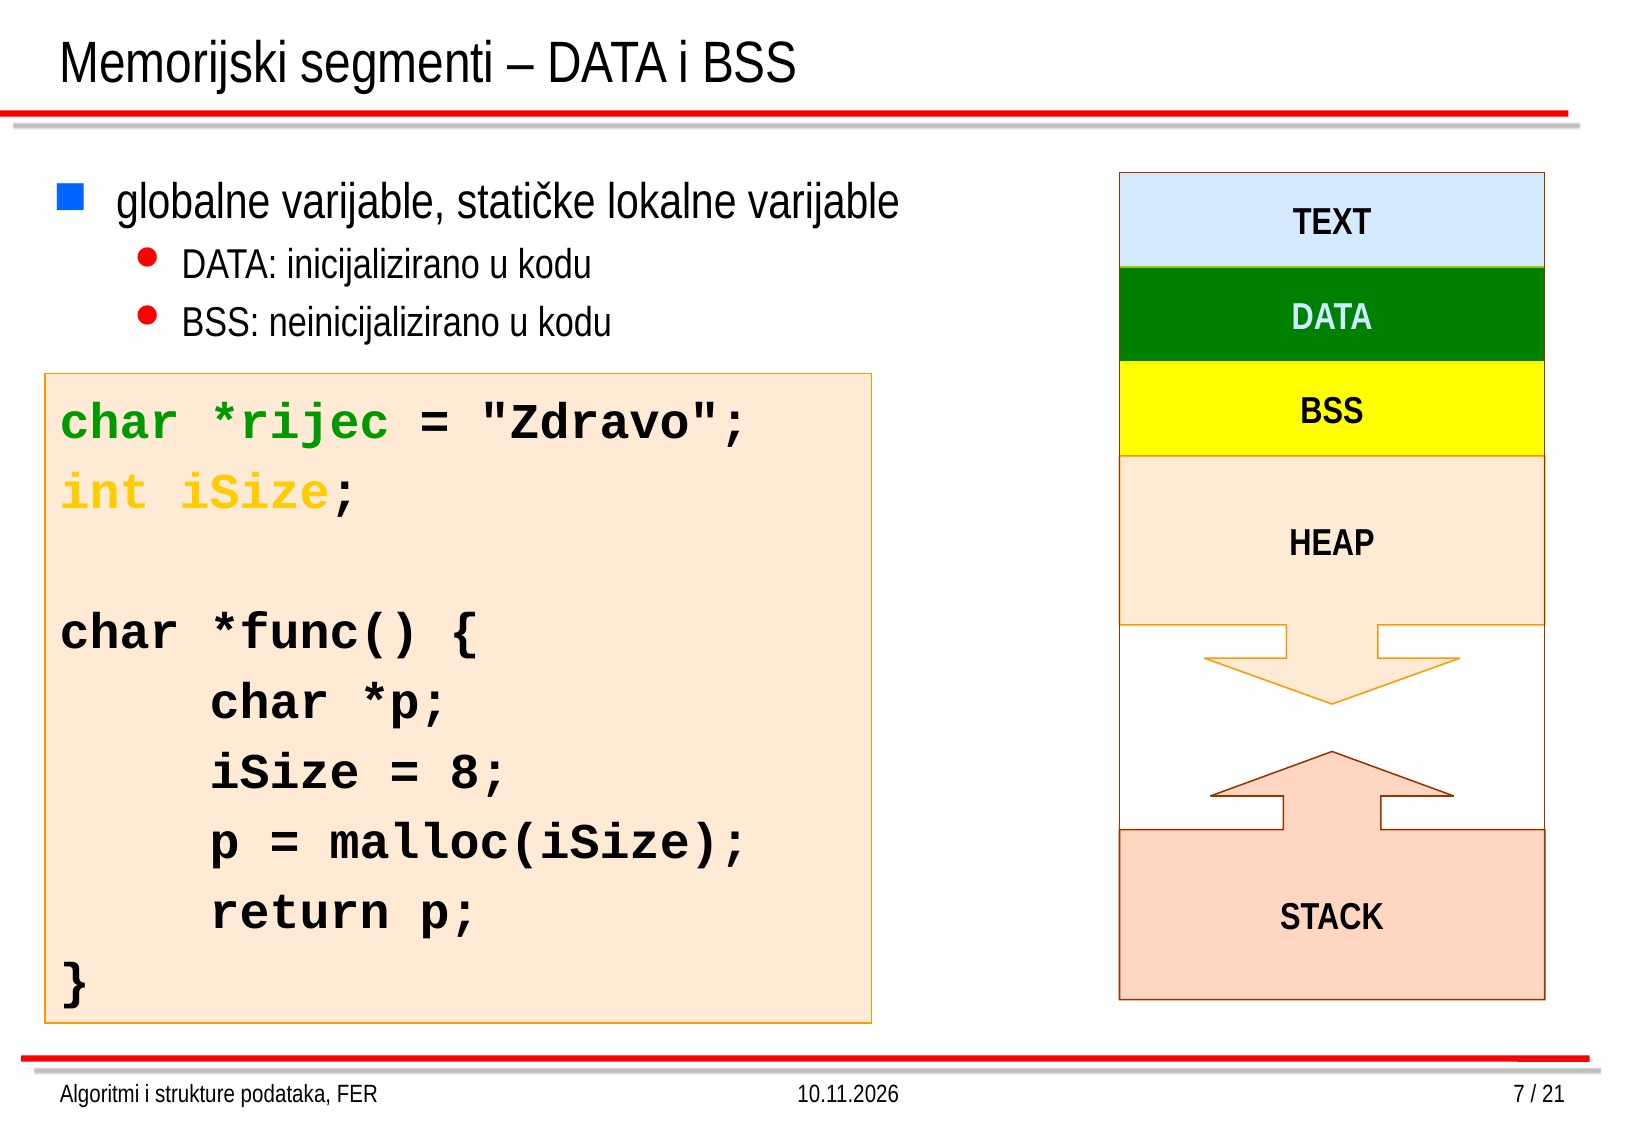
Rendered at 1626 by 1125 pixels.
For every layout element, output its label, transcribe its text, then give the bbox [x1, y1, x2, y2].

text_box [1119, 172, 1545, 1000]
footer Algoritmi i strukture podataka, FER [44, 1070, 612, 1107]
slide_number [658, 1070, 1039, 1107]
list globalne varijable, statičke lokalne varijable DATA: inicijalizirano u kodu BSS: neinicijalizirano u kodu [44, 160, 1581, 1036]
text_box char *rijec = "Zdravo"; int iSize; char *func() { char *p; iSize = 8; p = malloc(iSize); return p; } [44, 373, 872, 1024]
slide_number 7 / 21 [1164, 1070, 1581, 1107]
title Memorijski segmenti – DATA i BSS [44, 0, 1569, 102]
